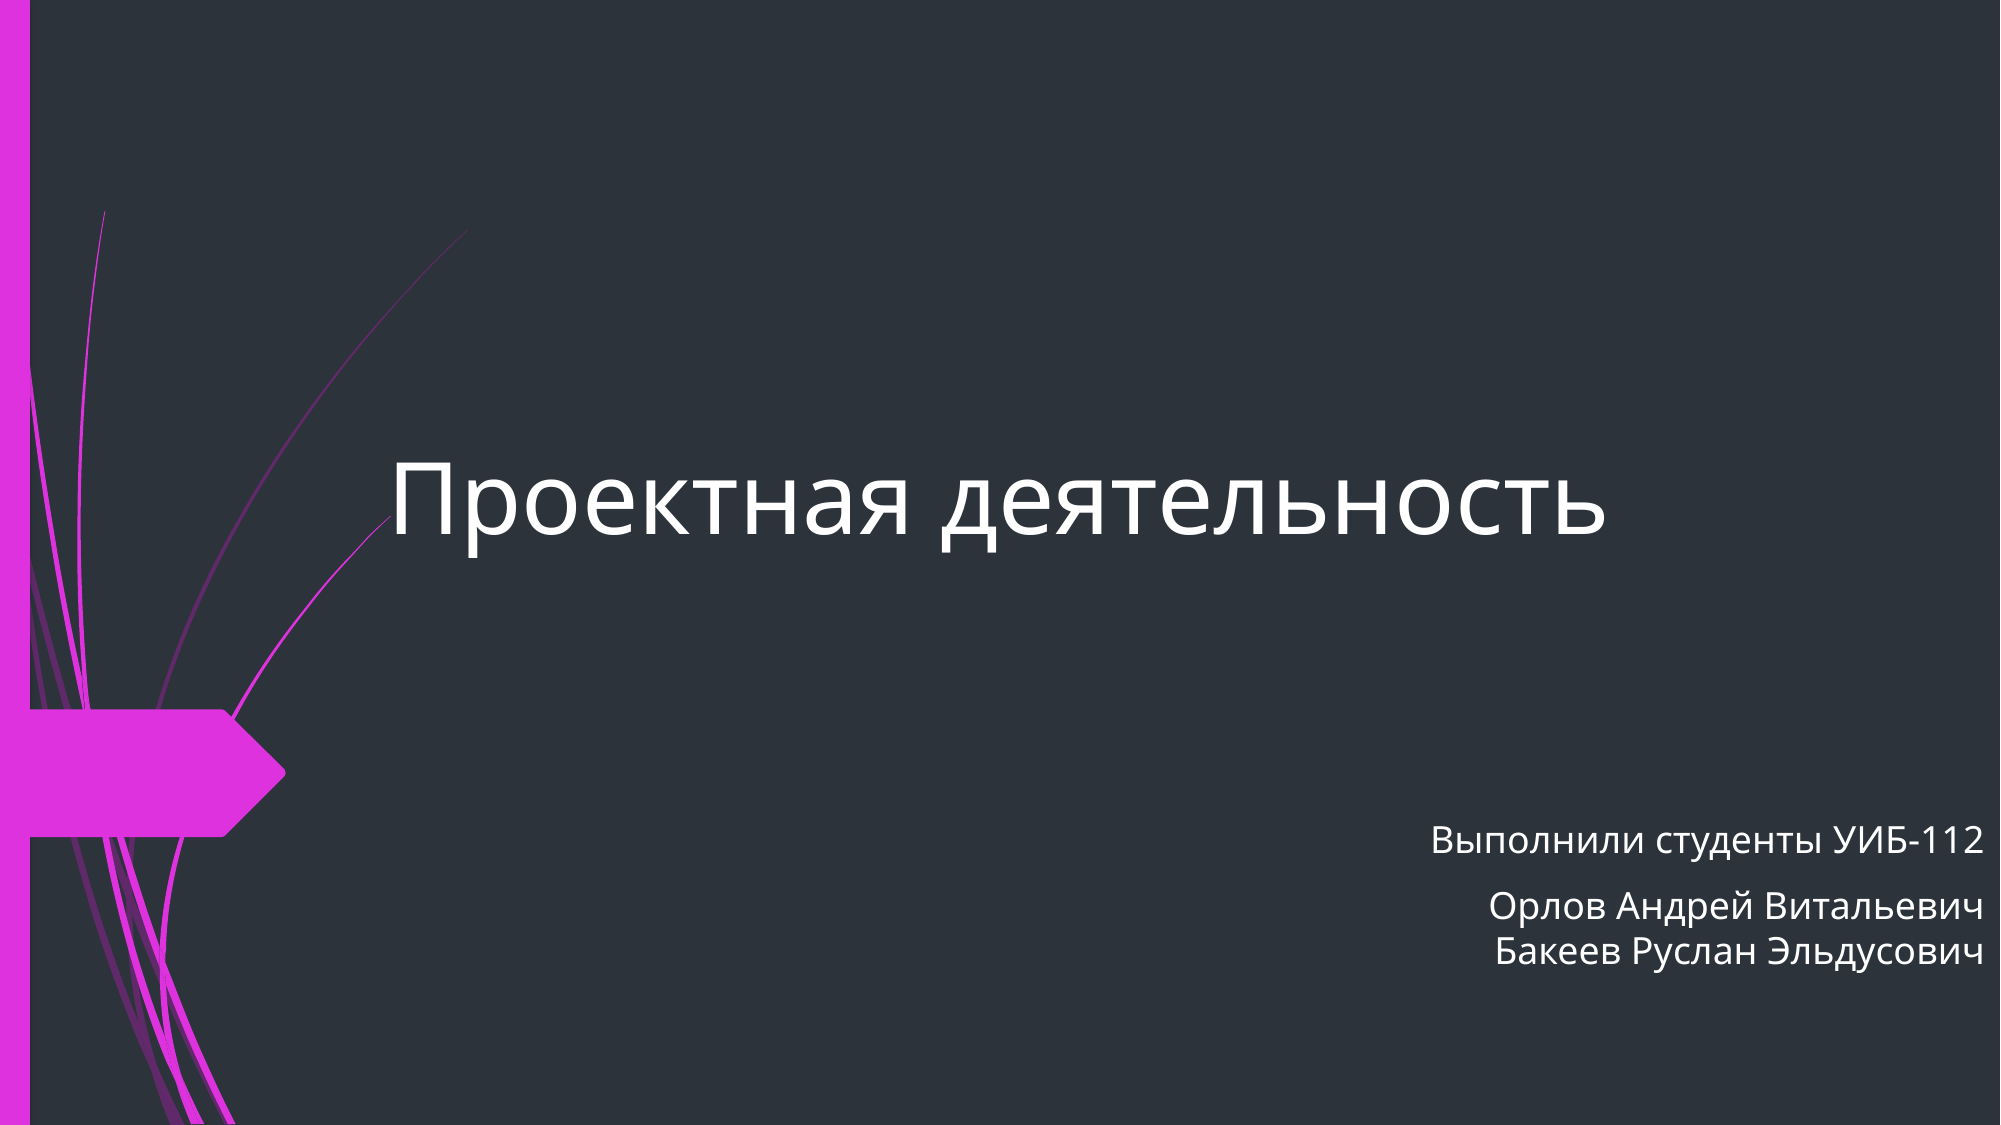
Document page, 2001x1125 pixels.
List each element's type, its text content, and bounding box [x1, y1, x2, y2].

subtitle Выполнили студенты УИБ-112 Орлов Андрей Витальевич Бакеев Руслан Эльдусович [1011, 808, 2000, 1081]
title Проектная деятельность [372, 426, 2000, 563]
